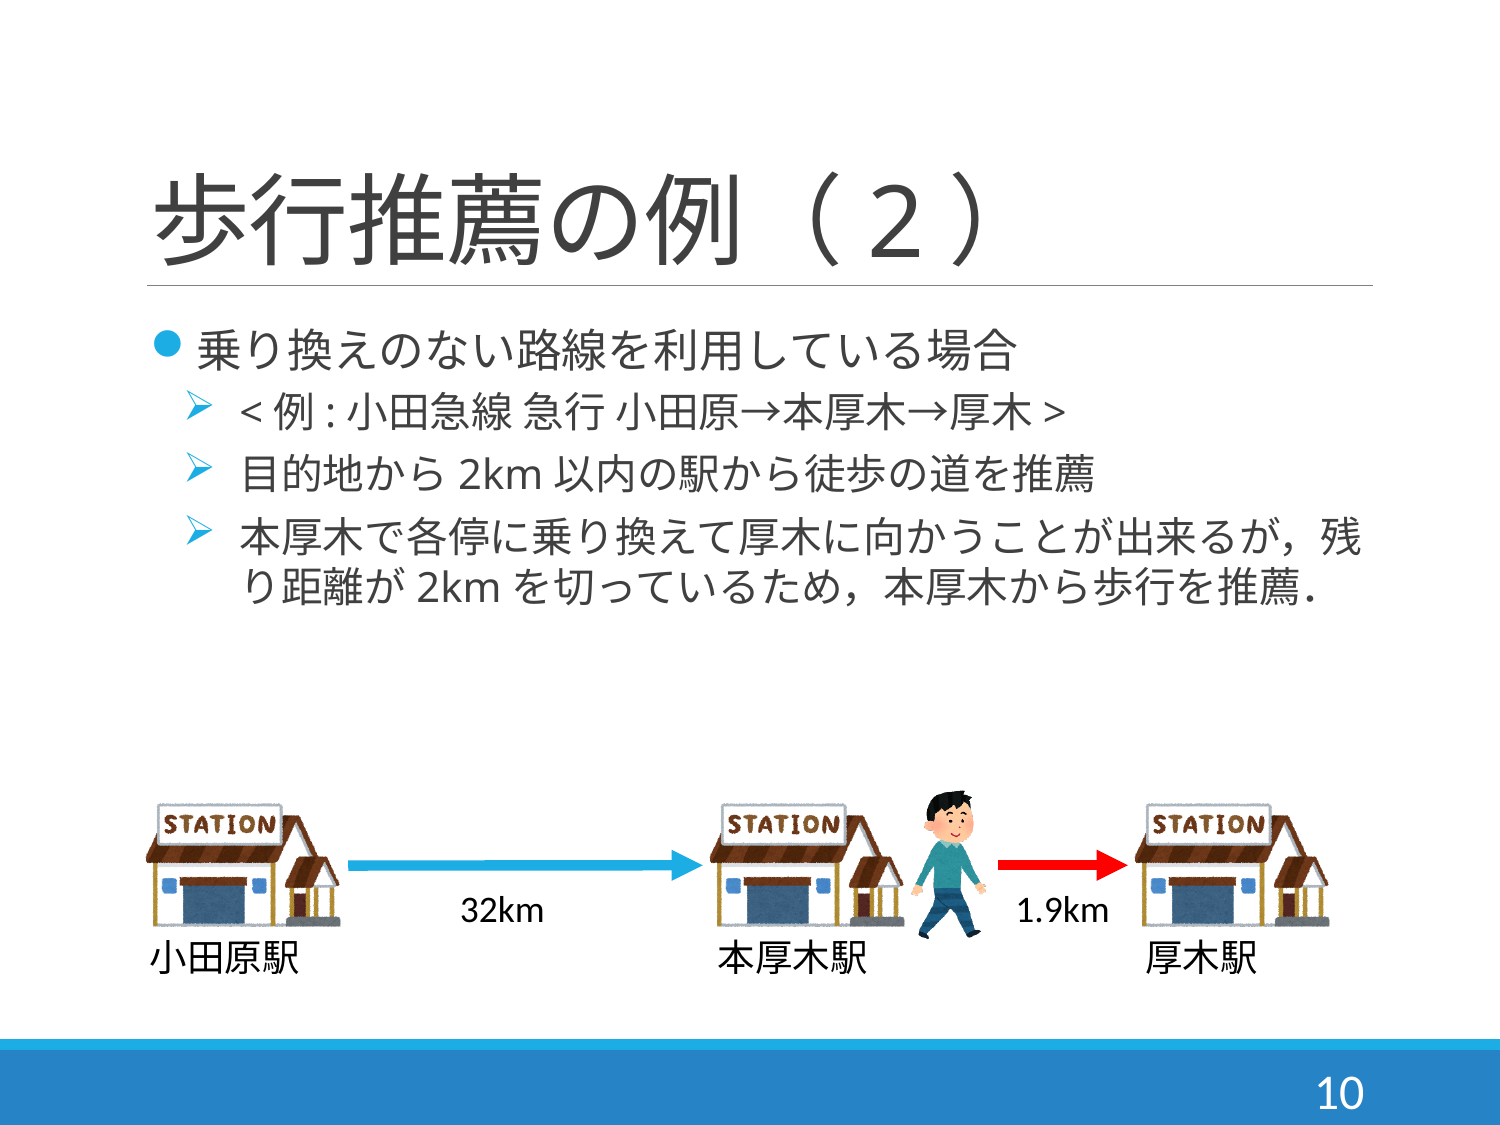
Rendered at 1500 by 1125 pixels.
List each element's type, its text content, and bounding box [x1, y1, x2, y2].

picture [137, 777, 349, 954]
slide_number 10 [1218, 1059, 1380, 1120]
list 乗り換えのない路線を利用している場合 <例:小田急線 急行 小田原→本厚木→厚木> 目的地から2km以内の駅から徒歩の道を推薦 本厚木で各停に乗り換えて厚木に向かうことが出来るが，残り距離が2kmを切っているため，本厚木から歩行を推薦． [150, 314, 1388, 975]
text_box 本厚木駅 [702, 958, 901, 986]
text_box 32km [445, 877, 569, 938]
text_box 厚木駅 [1130, 960, 1296, 986]
picture [702, 777, 999, 953]
picture [1127, 777, 1339, 953]
title 歩行推薦の例（2） [135, 47, 1373, 285]
text_box 1.9km [1008, 877, 1124, 938]
text_box 小田原駅 [134, 954, 357, 986]
